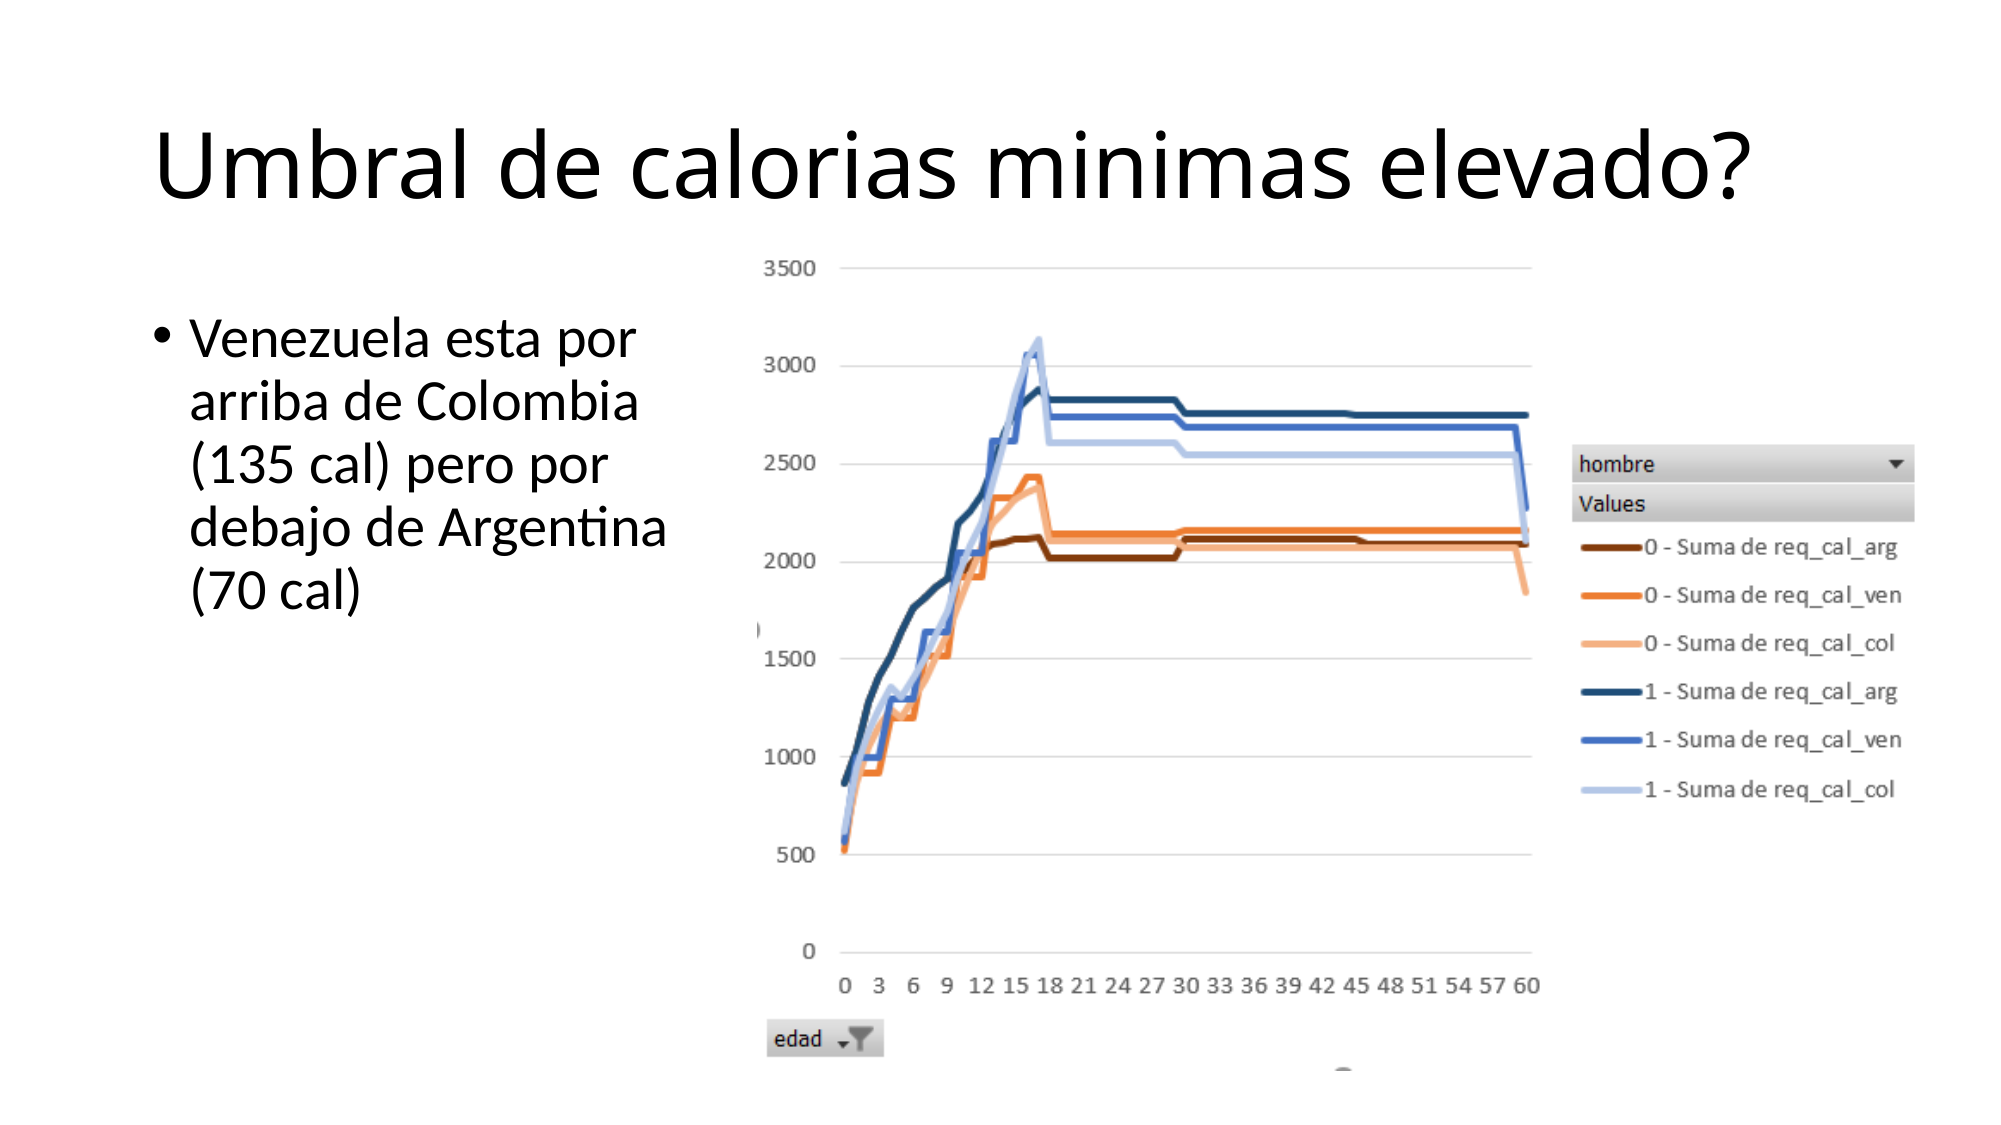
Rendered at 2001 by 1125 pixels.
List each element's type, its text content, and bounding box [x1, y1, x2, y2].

list Venezuela esta por arriba de Colombia (135 cal) pero por debajo de Argentina (70 cal) [137, 299, 714, 975]
title Umbral de calorias minimas elevado? [137, 59, 1863, 278]
picture [757, 247, 1927, 1071]
